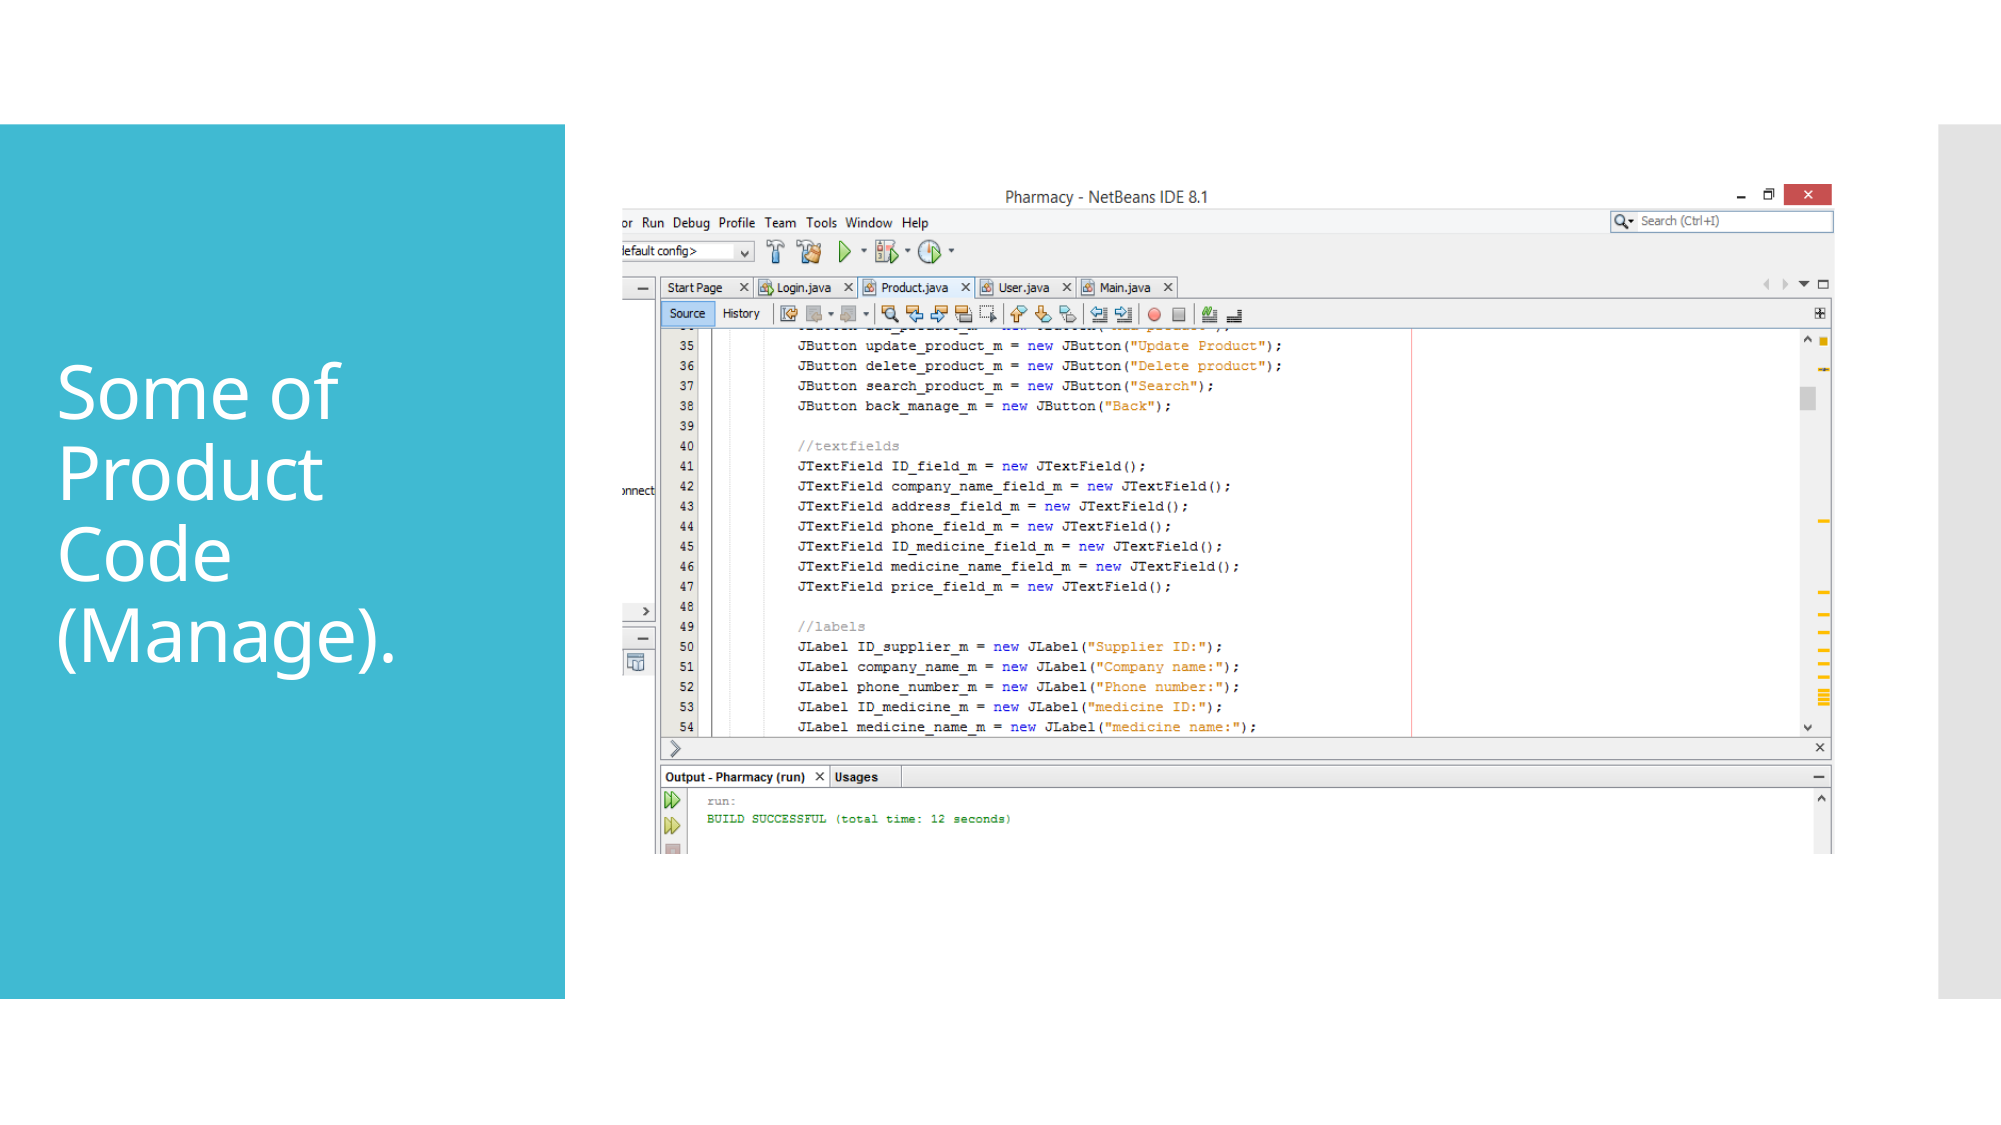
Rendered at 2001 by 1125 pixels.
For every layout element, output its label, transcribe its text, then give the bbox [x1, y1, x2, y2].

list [622, 184, 1835, 854]
title Some of Product Code (Manage). [41, 184, 525, 940]
